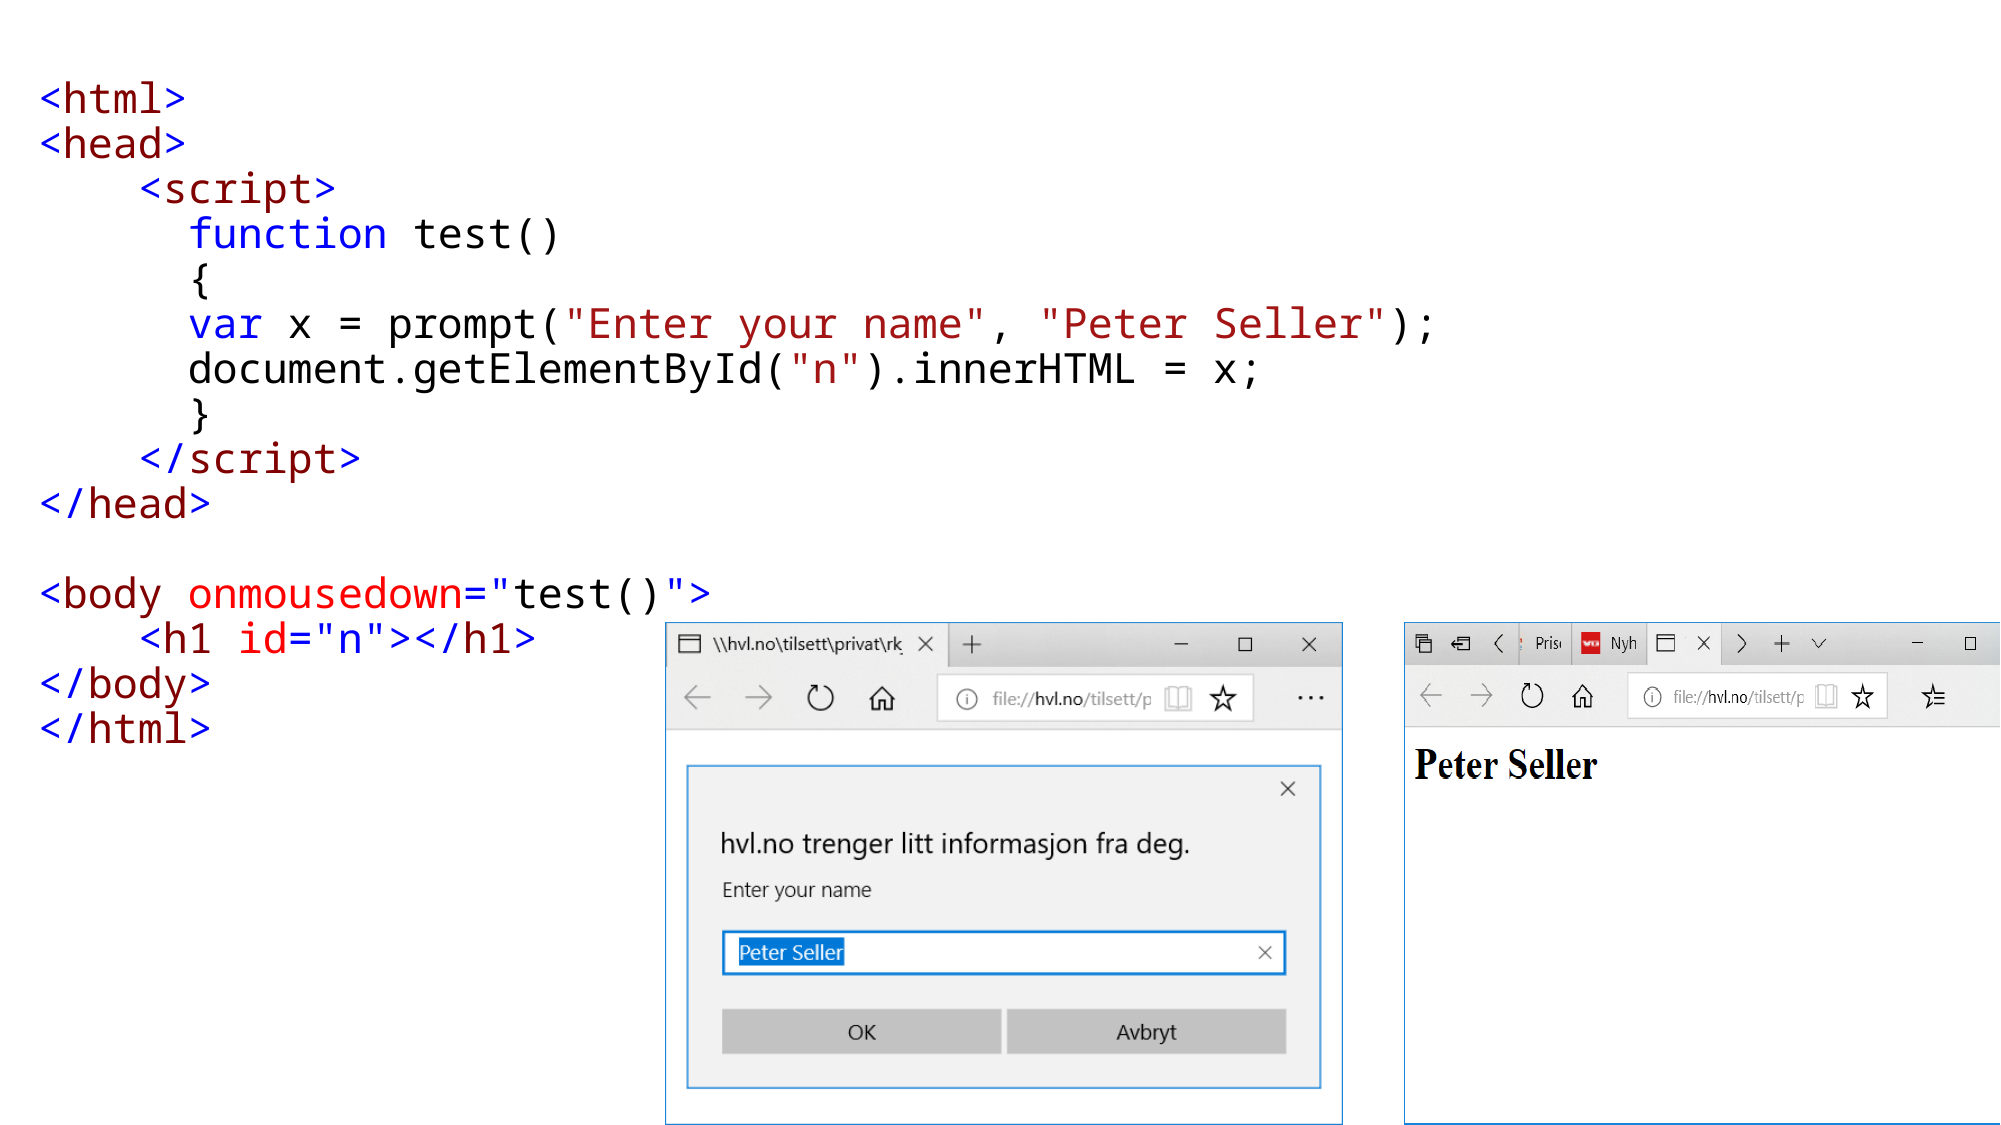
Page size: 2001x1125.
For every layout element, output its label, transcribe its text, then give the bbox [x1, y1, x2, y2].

title <html> <head> <script> function test() { var x = prompt("Enter your name", "Peter Seller"); document.getElementById("n").innerHTML = x; } </script> </head> <body onmousedown="test()"> <h1 id="n"></h1> </body> </html> [37, 12, 1763, 819]
picture [665, 622, 1343, 1125]
picture [1404, 622, 2000, 1125]
